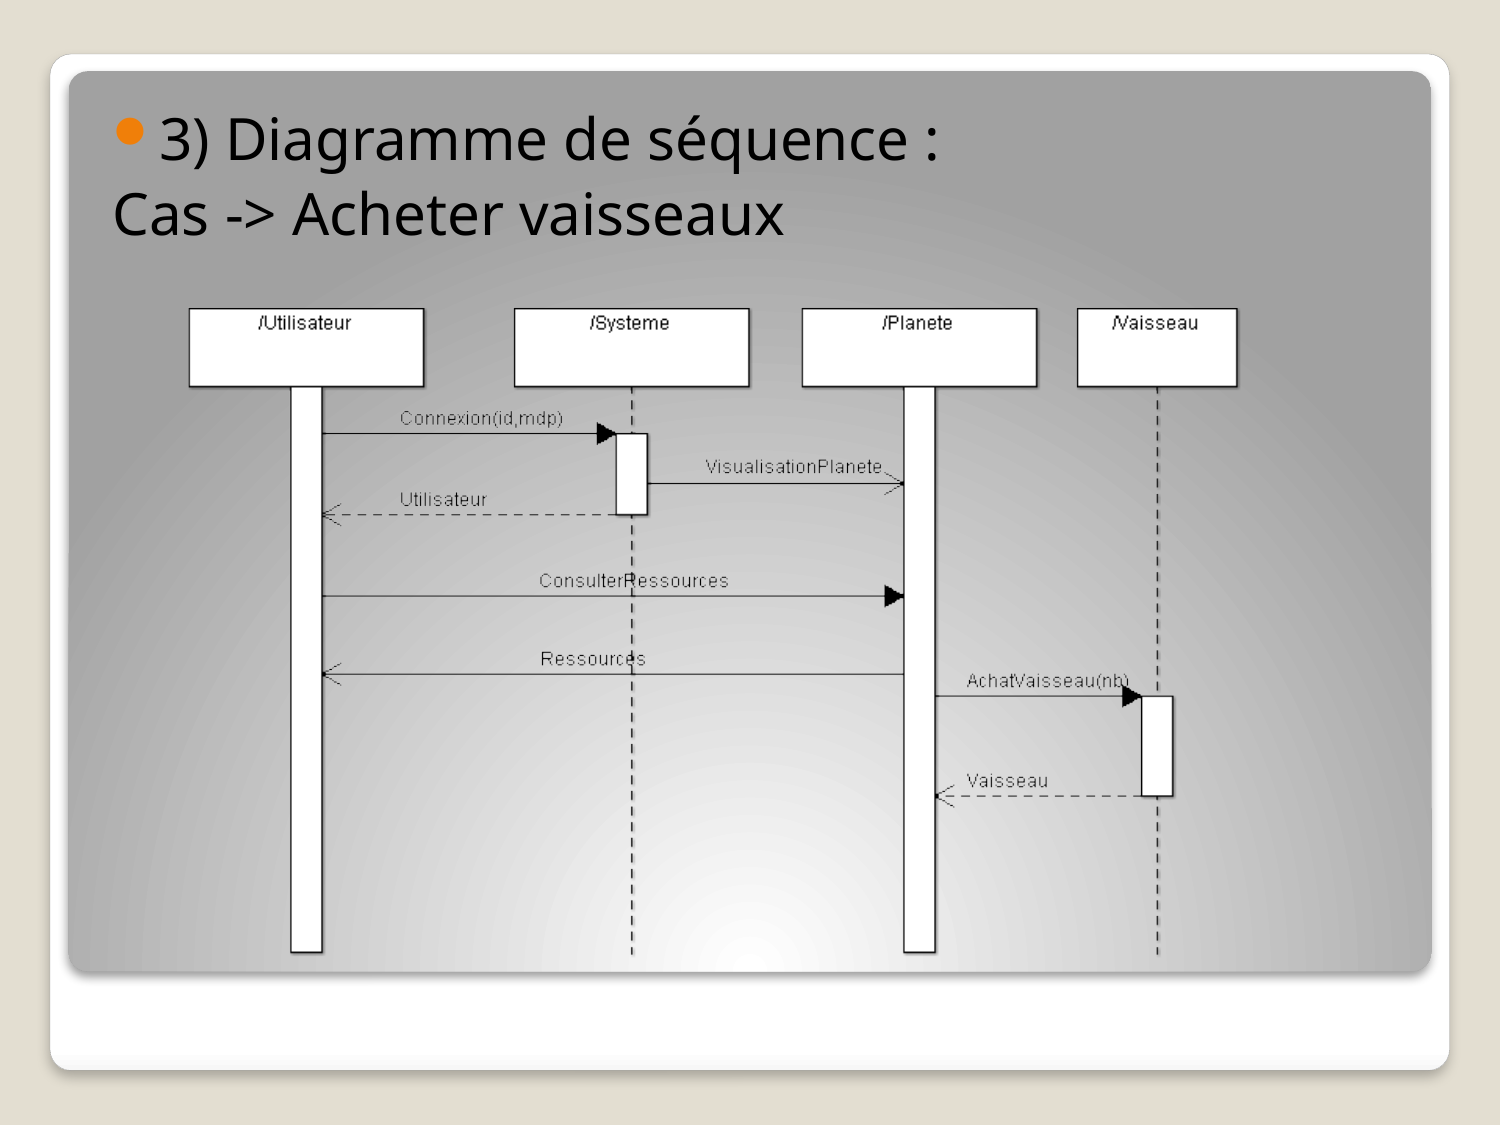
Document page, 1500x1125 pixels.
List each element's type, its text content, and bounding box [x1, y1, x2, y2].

picture [76, 207, 1349, 1081]
list 3) Diagramme de séquence : Cas -> Acheter vaisseaux [82, 86, 1425, 1024]
